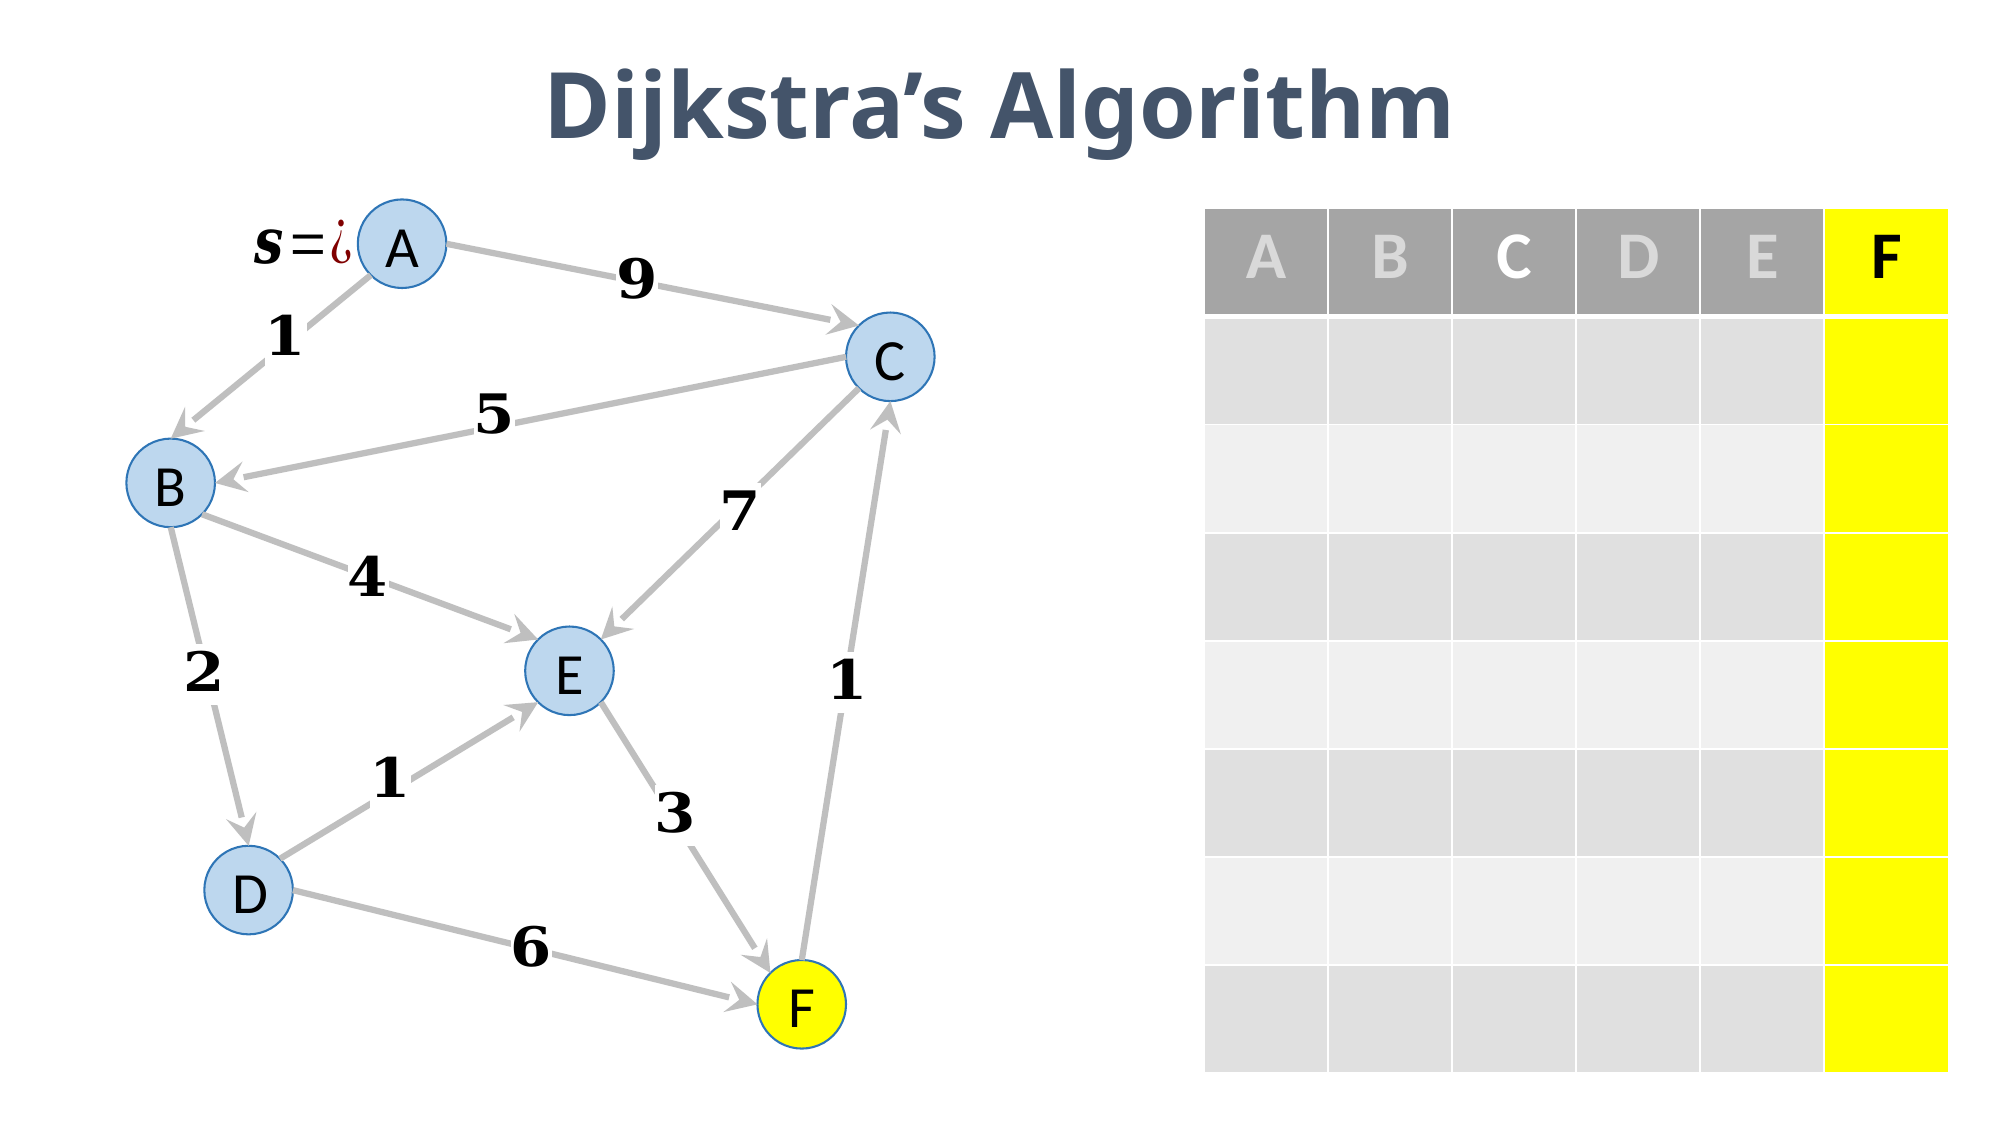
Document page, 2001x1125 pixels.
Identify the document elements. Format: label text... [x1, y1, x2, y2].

text_box F [756, 959, 848, 1050]
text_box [201, 514, 539, 640]
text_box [600, 388, 859, 640]
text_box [292, 890, 758, 1005]
text_box C [845, 311, 936, 403]
text_box D [203, 844, 294, 936]
text_box B [125, 437, 216, 528]
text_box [170, 275, 371, 439]
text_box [170, 527, 249, 846]
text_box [279, 702, 539, 859]
text_box A [356, 218, 448, 290]
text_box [214, 356, 846, 483]
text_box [600, 702, 771, 973]
title Dijkstra’s Algorithm [0, 0, 2000, 218]
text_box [446, 243, 860, 326]
text_box E [524, 625, 615, 717]
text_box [801, 401, 891, 960]
